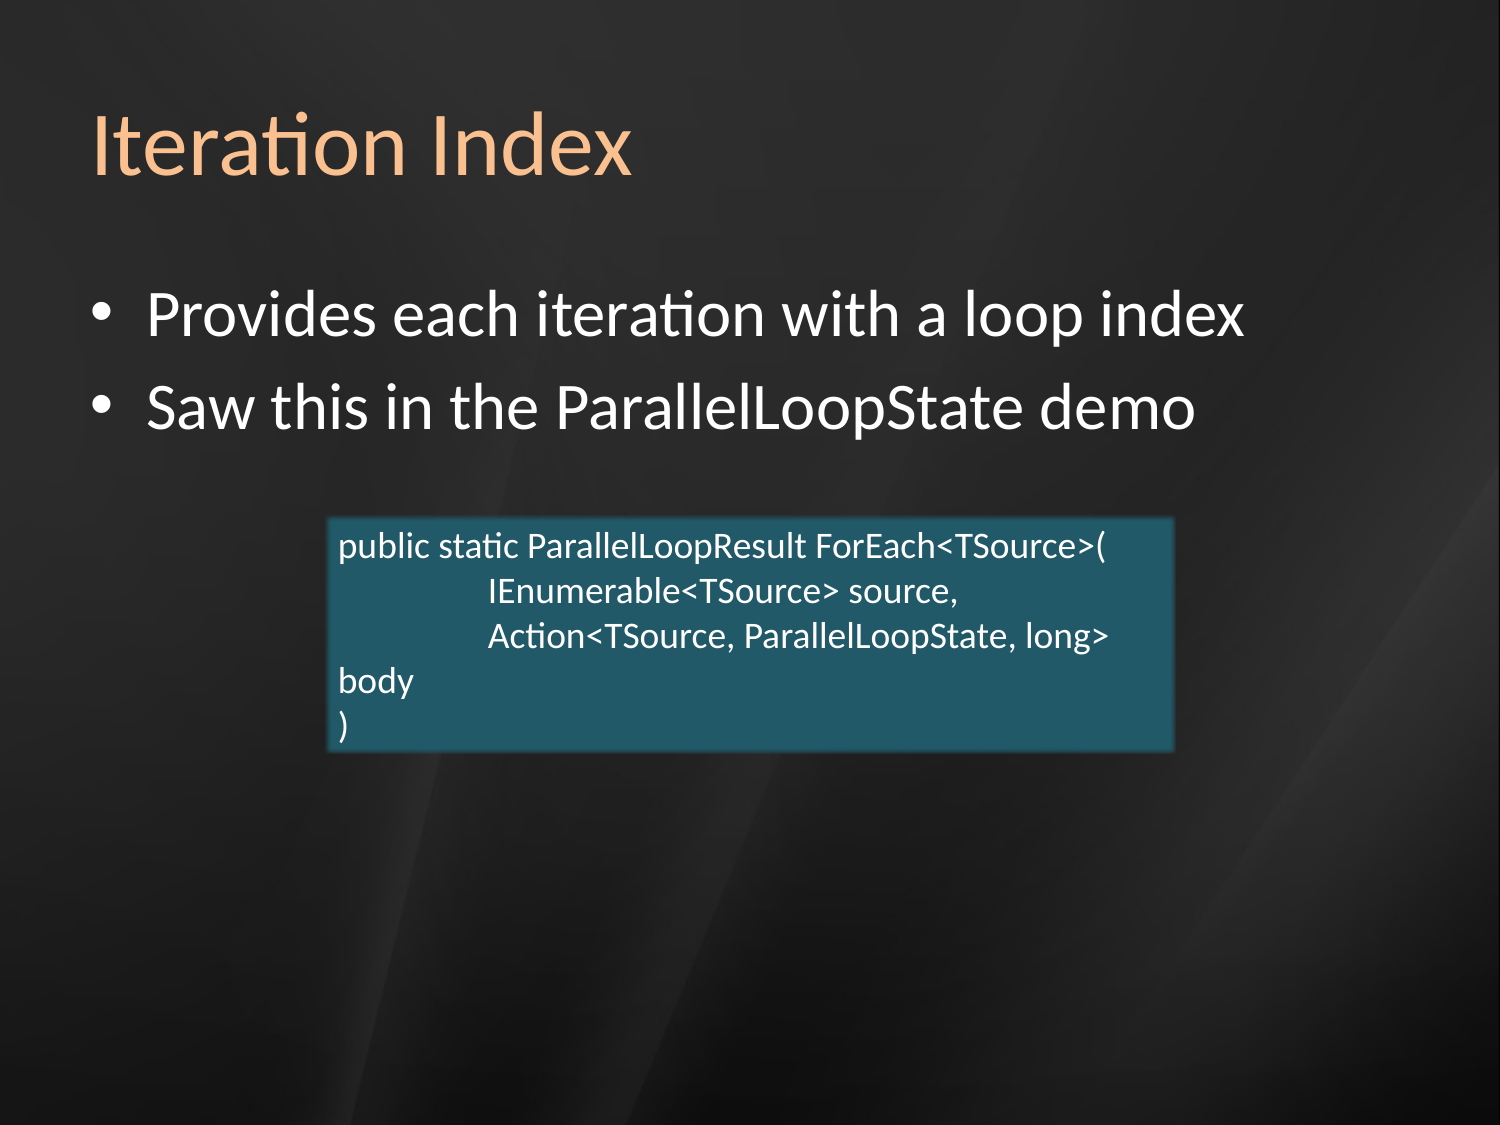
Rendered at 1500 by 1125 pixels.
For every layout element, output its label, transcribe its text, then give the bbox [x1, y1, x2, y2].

text_box public static ParallelLoopResult ForEach<TSource>( IEnumerable<TSource> source, Action<TSource, ParallelLoopState, long> body ) [327, 518, 1174, 752]
list Provides each iteration with a loop index Saw this in the ParallelLoopState demo [75, 262, 1425, 1005]
title Iteration Index [75, 45, 1425, 233]
picture [0, 0, 1500, 1125]
